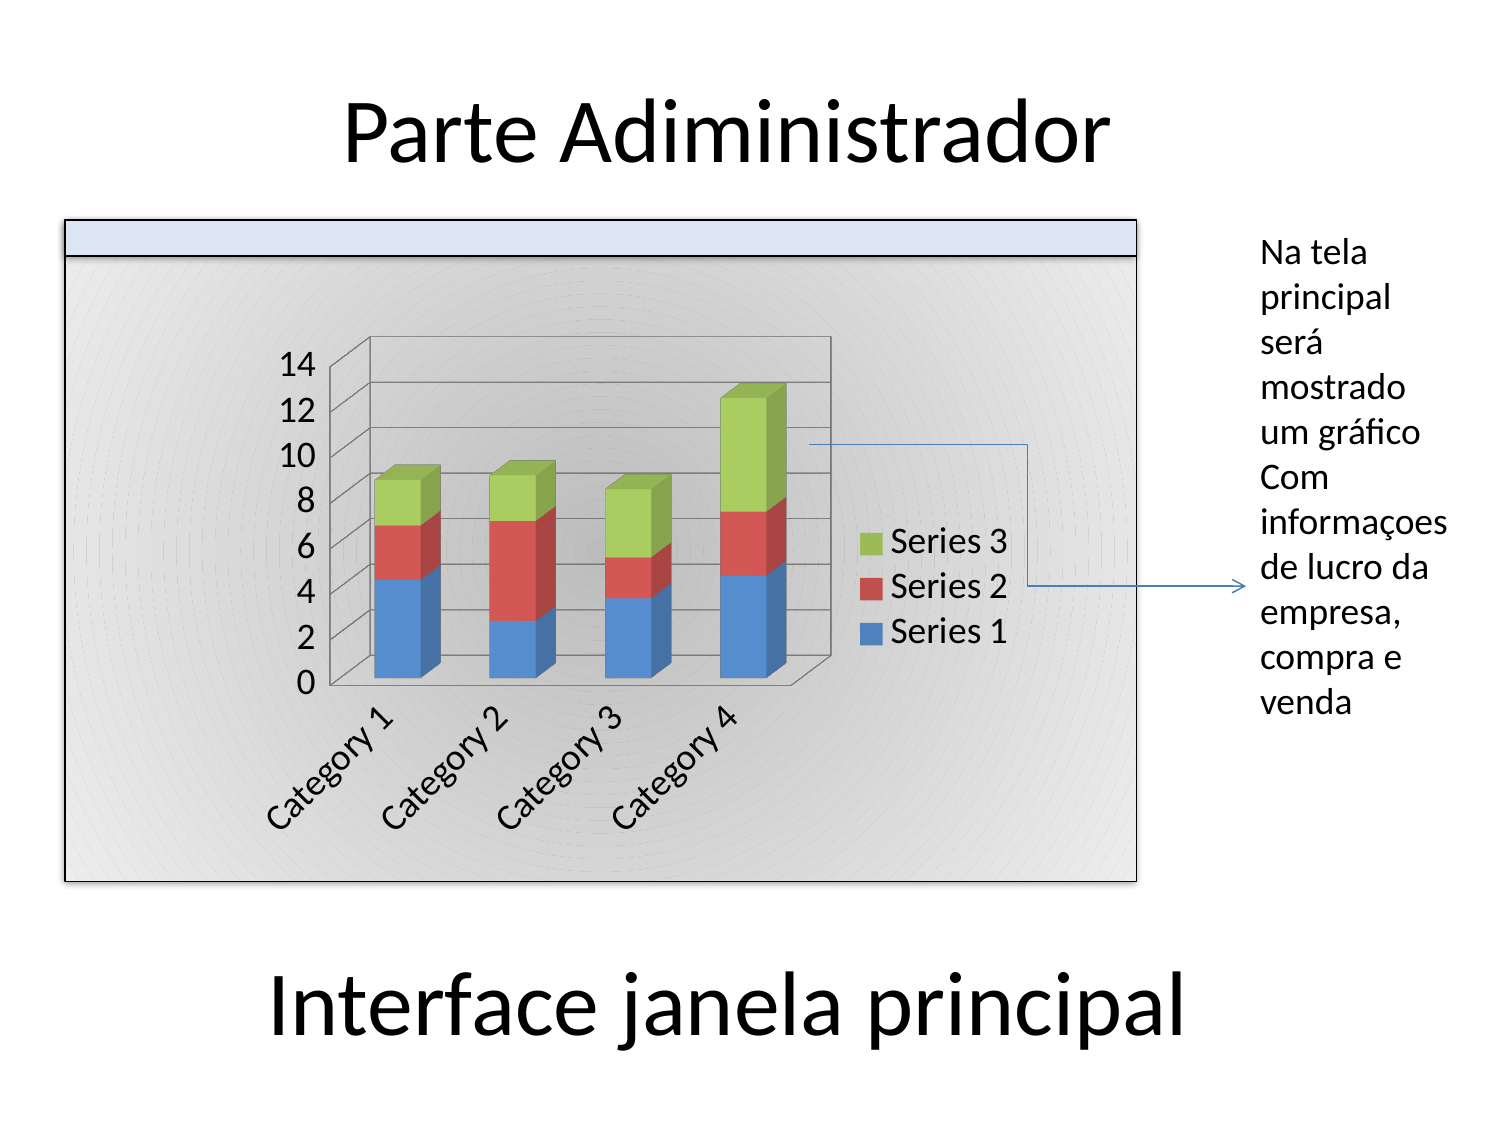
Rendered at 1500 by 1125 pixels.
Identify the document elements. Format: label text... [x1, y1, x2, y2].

text_box [64, 220, 1137, 257]
text_box [64, 262, 1137, 882]
title Interface janela principal [53, 905, 1404, 1093]
text_box Parte Adiministrador [53, 32, 1403, 220]
chart [243, 325, 1033, 853]
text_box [808, 444, 1247, 587]
text_box Na tela principal será mostrado um gráfico Com informaçoes de lucro da empresa, compra e venda [1245, 219, 1470, 730]
